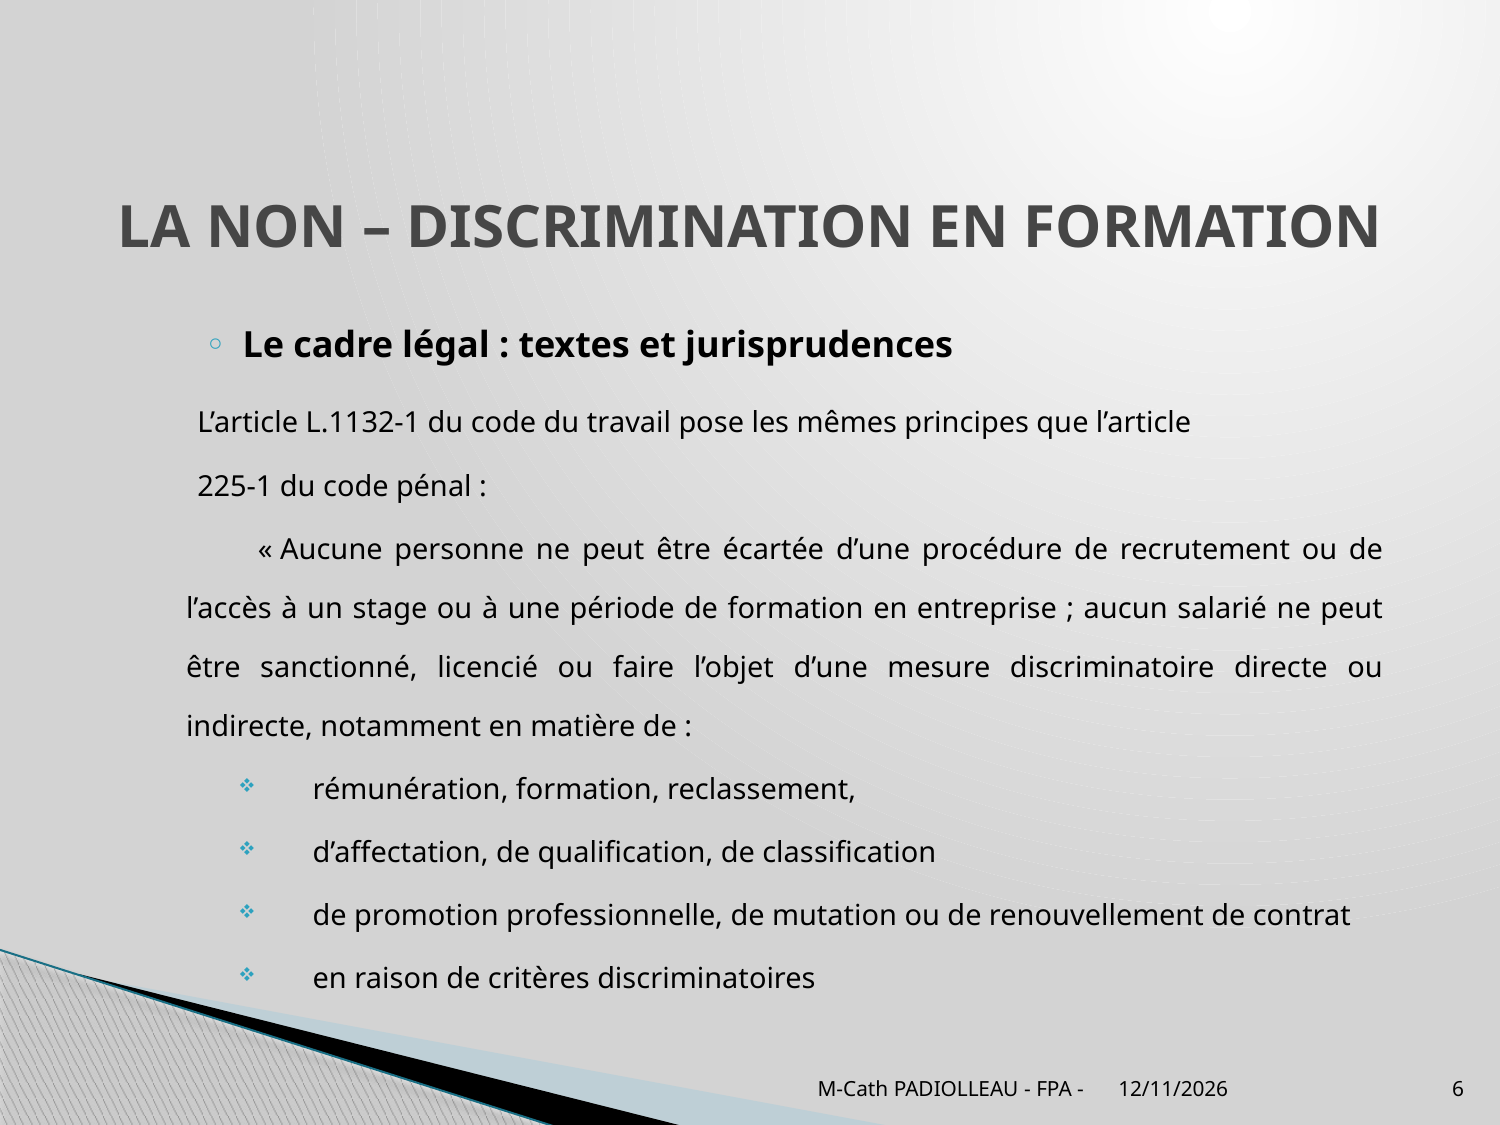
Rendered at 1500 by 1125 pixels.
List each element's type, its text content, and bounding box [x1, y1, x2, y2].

slide_number 6 [1418, 1051, 1479, 1112]
list Le cadre légal : textes et jurisprudences L’article L.1132-1 du code du travail pose les mêmes principes que l’article 225-1 du code pénal : « Aucune personne ne peut être écartée d’une procédure de recrutement ou de l’accès à un stage ou à une période de formation en entreprise ; aucun salarié ne peut être sanctionné, licencié ou faire l’objet d’une mesure discriminatoire directe ou indirecte, notamment en matière de : rémunération, formation, reclassement, d’affectation, de qualification, de classification de promotion professionnelle, de mutation ou de renouvellement de contrat en raison de critères discriminatoires [171, 314, 1400, 1024]
footer M-Cath PADIOLLEAU - FPA - [718, 1051, 1105, 1112]
title LA NON – DISCRIMINATION EN FORMATION [0, 168, 1500, 279]
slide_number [1105, 1051, 1418, 1112]
